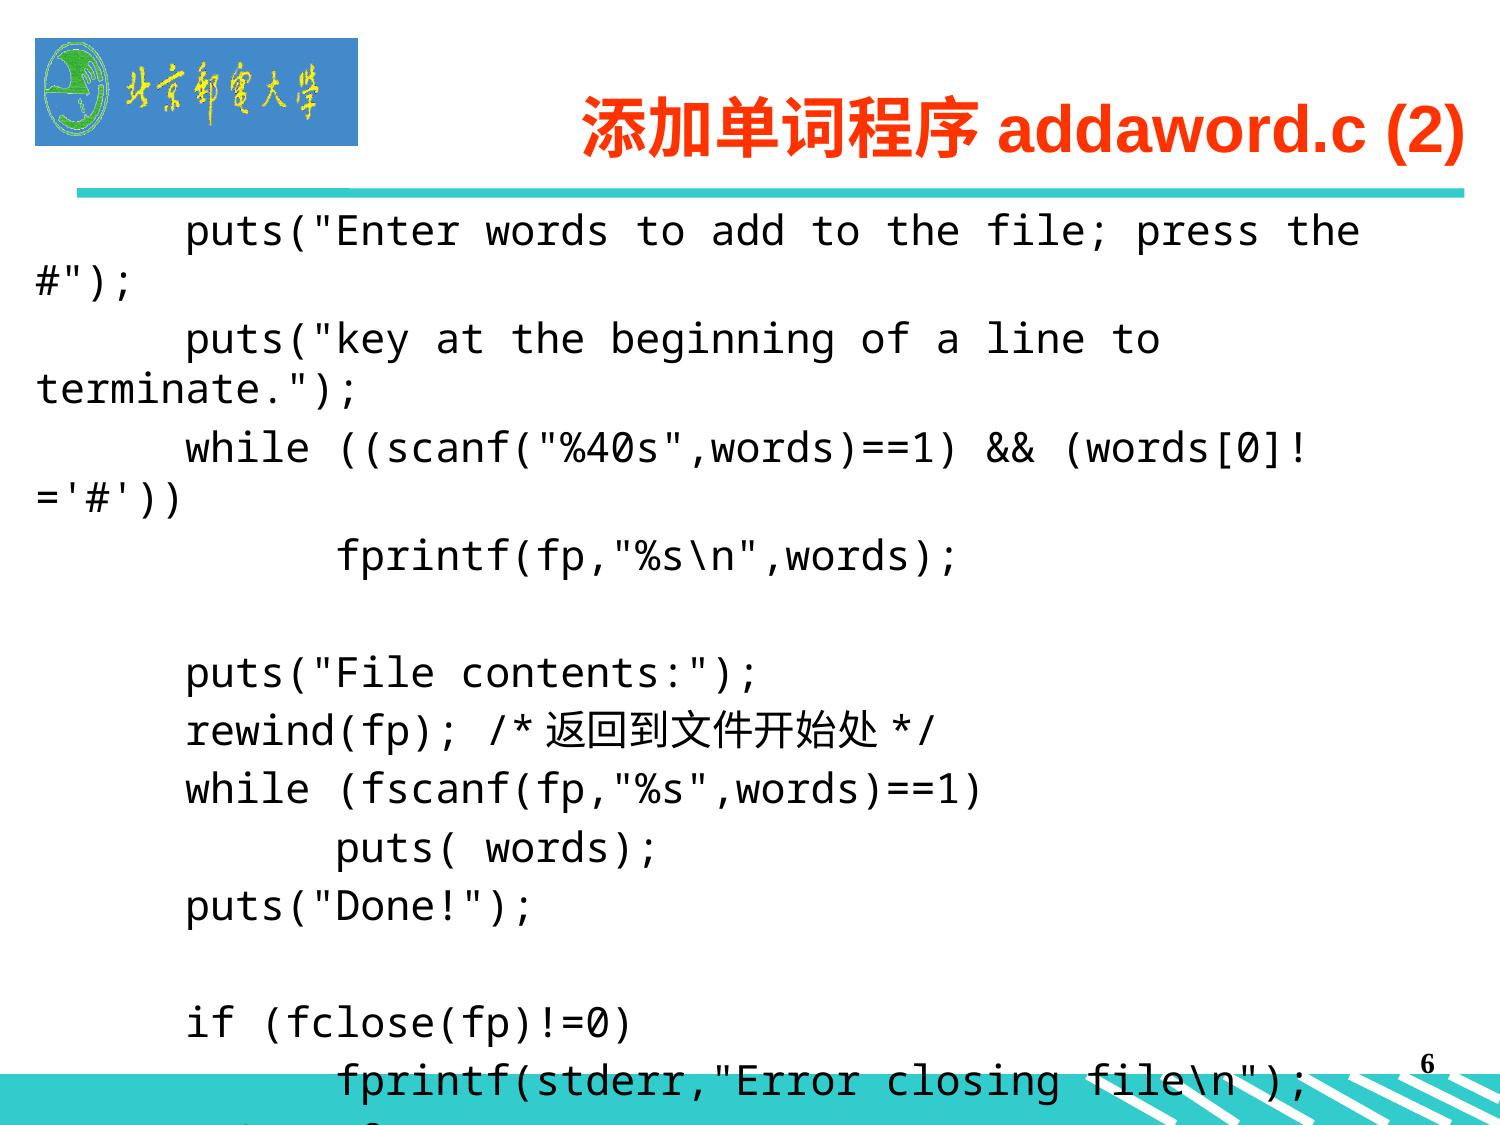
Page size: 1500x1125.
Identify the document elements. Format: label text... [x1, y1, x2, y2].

picture [34, 37, 358, 146]
title 添加单词程序addaword.c (2) [207, 66, 1483, 185]
slide_number 6 [1137, 1037, 1451, 1113]
list puts("Enter words to add to the file; press the #"); puts("key at the beginning of a line to terminate."); while ((scanf("%40s",words)==1) && (words[0]!='#')) fprintf(fp,"%s\n",words); puts("File contents:"); rewind(fp); /*返回到文件开始处*/ while (fscanf(fp,"%s",words)==1) puts( words); puts("Done!"); if (fclose(fp)!=0) fprintf(stderr,"Error closing file\n"); return 0; } [20, 196, 1456, 954]
